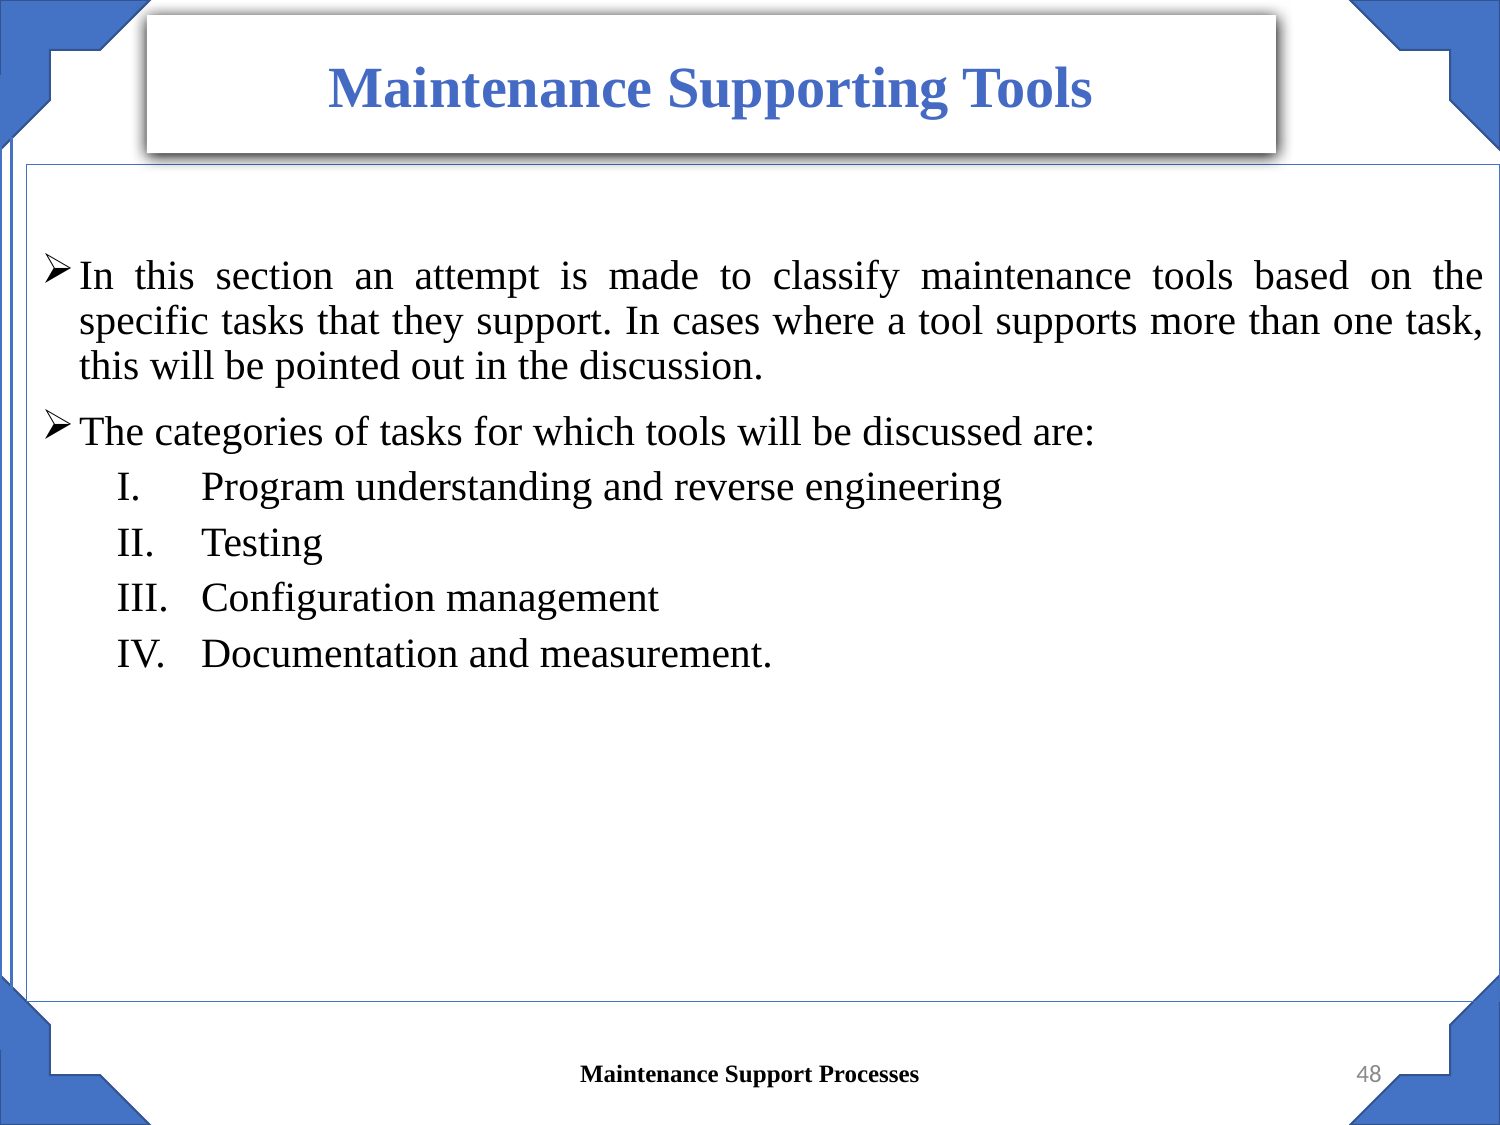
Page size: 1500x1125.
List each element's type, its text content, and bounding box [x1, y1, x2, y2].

slide_number 48 [1059, 1042, 1397, 1103]
list In this section an attempt is made to classify maintenance tools based on the specific tasks that they support. In cases where a tool supports more than one task, this will be pointed out in the discussion. The categories of tasks for which tools will be discussed are: Program understanding and reverse engineering Testing Configuration management Documentation and measurement. [26, 164, 1500, 1002]
footer Maintenance Support Processes [496, 1042, 1004, 1103]
text_box Maintenance Supporting Tools [146, 14, 1277, 154]
